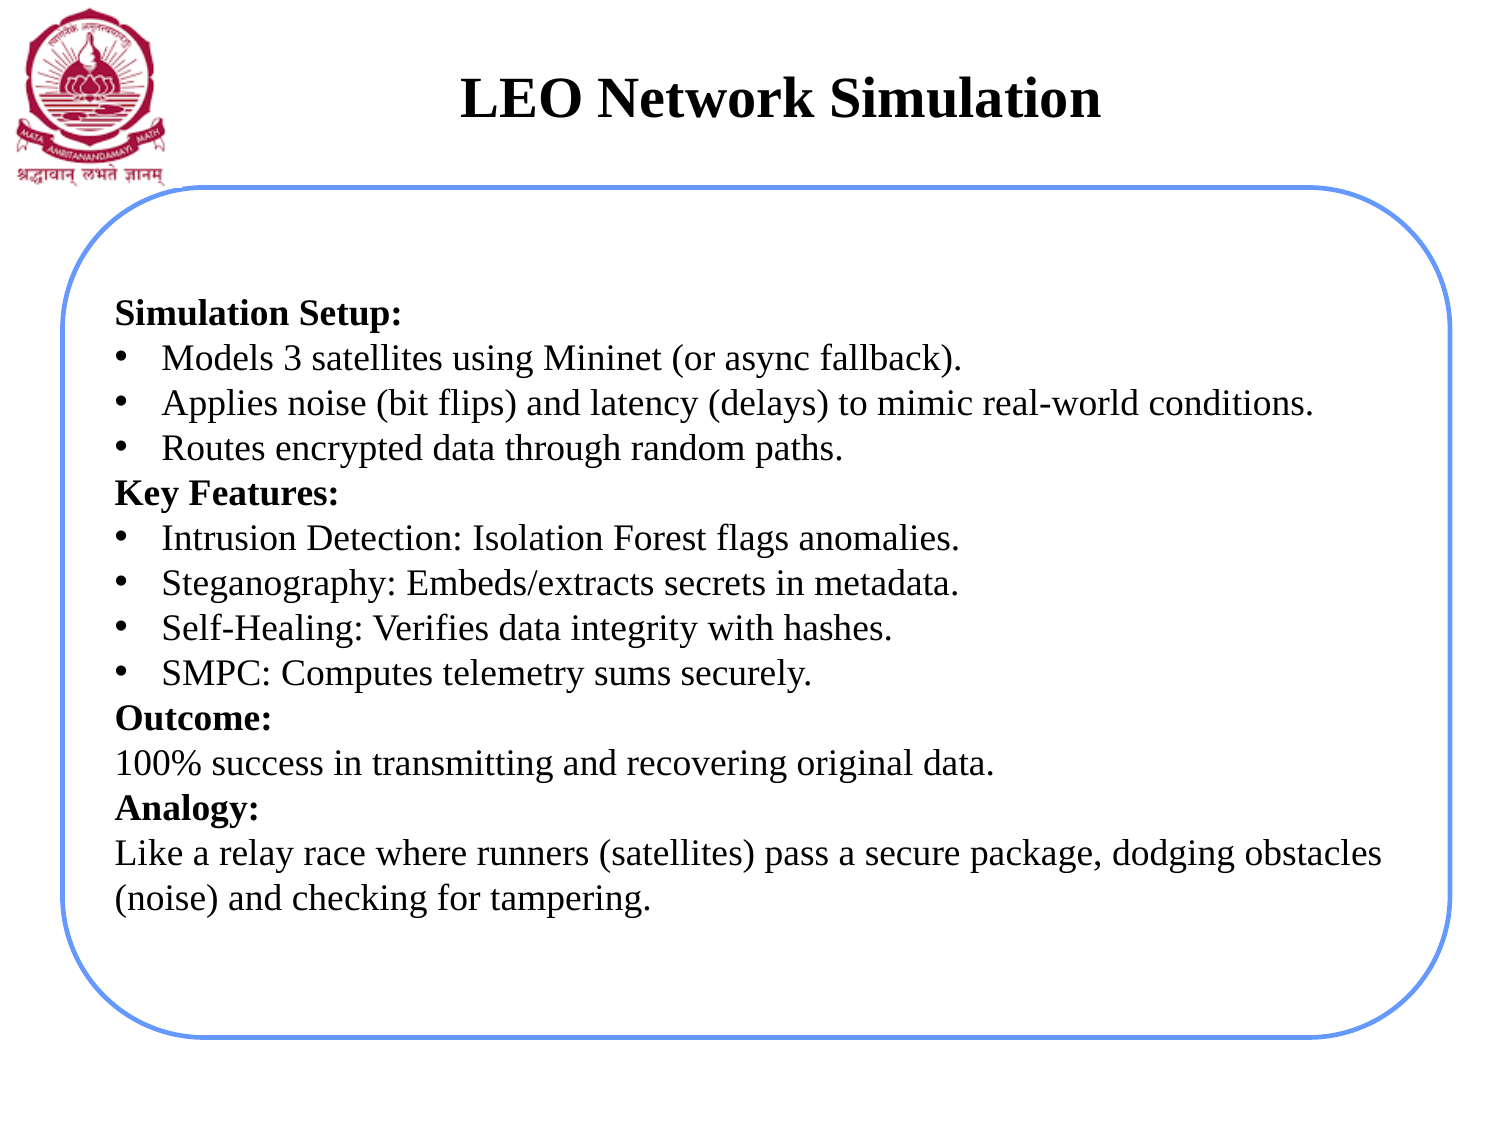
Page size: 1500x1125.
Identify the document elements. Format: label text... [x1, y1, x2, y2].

text_box Simulation Setup: Models 3 satellites using Mininet (or async fallback). Applies noise (bit flips) and latency (delays) to mimic real-world conditions. Routes encrypted data through random paths. Key Features: Intrusion Detection: Isolation Forest flags anomalies. Steganography: Embeds/extracts secrets in metadata. Self-Healing: Verifies data integrity with hashes. SMPC: Computes telemetry sums securely. Outcome: 100% success in transmitting and recovering original data. Analogy: Like a relay race where runners (satellites) pass a secure package, dodging obstacles (noise) and checking for tampering. [107, 280, 1415, 926]
text_box LEO Network Simulation [85, 31, 1477, 157]
picture [0, 6, 182, 188]
